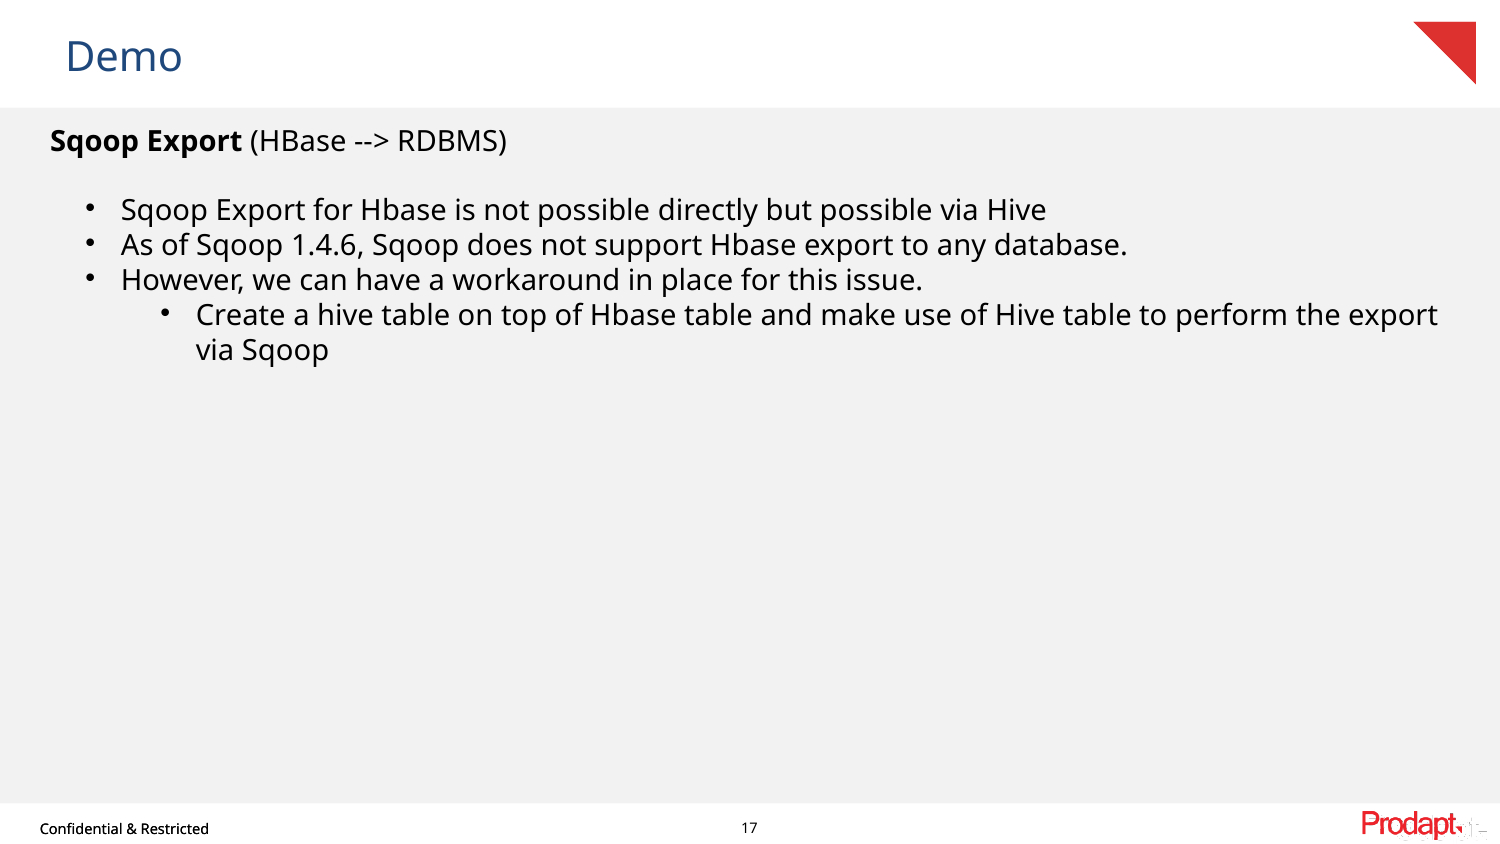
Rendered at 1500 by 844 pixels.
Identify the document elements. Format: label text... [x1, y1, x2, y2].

title Demo [50, 2, 1424, 108]
slide_number 17 [717, 817, 781, 841]
picture [1360, 809, 1487, 844]
text_box Sqoop Export (HBase --> RDBMS) Sqoop Export for Hbase is not possible directly but possible via Hive As of Sqoop 1.4.6, Sqoop does not support Hbase export to any database. However, we can have a workaround in place for this issue. Create a hive table on top of Hbase table and make use of Hive table to perform the export via Sqoop [50, 121, 1463, 786]
